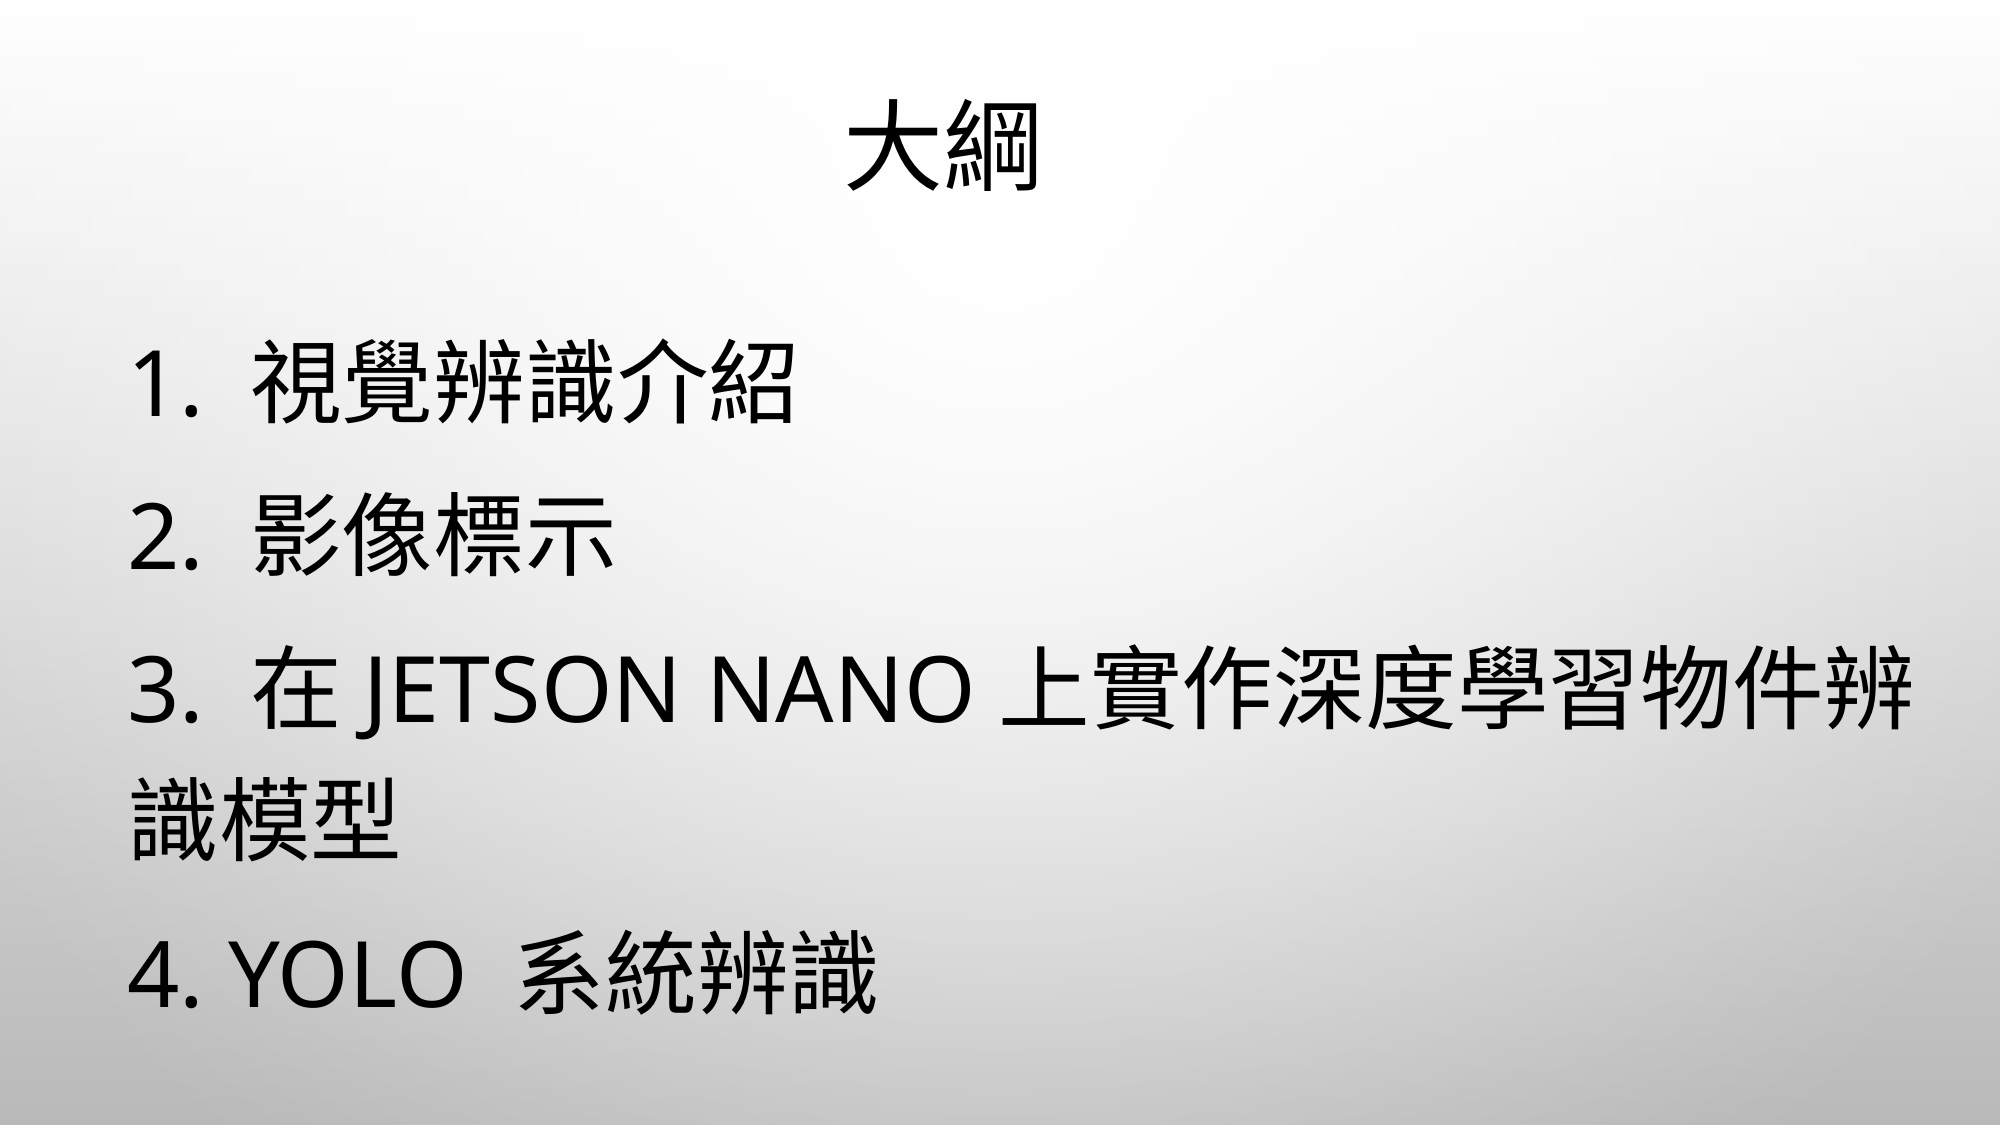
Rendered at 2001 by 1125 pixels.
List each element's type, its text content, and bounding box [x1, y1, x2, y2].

picture [0, 0, 2000, 1125]
list 1. 視覺辨識介紹 2. 影像標示 3. 在Jetson Nano上實作深度學習物件辨識模型 4. YOLO 系統辨識 [112, 259, 1955, 1070]
title 大綱 [112, 55, 1775, 248]
